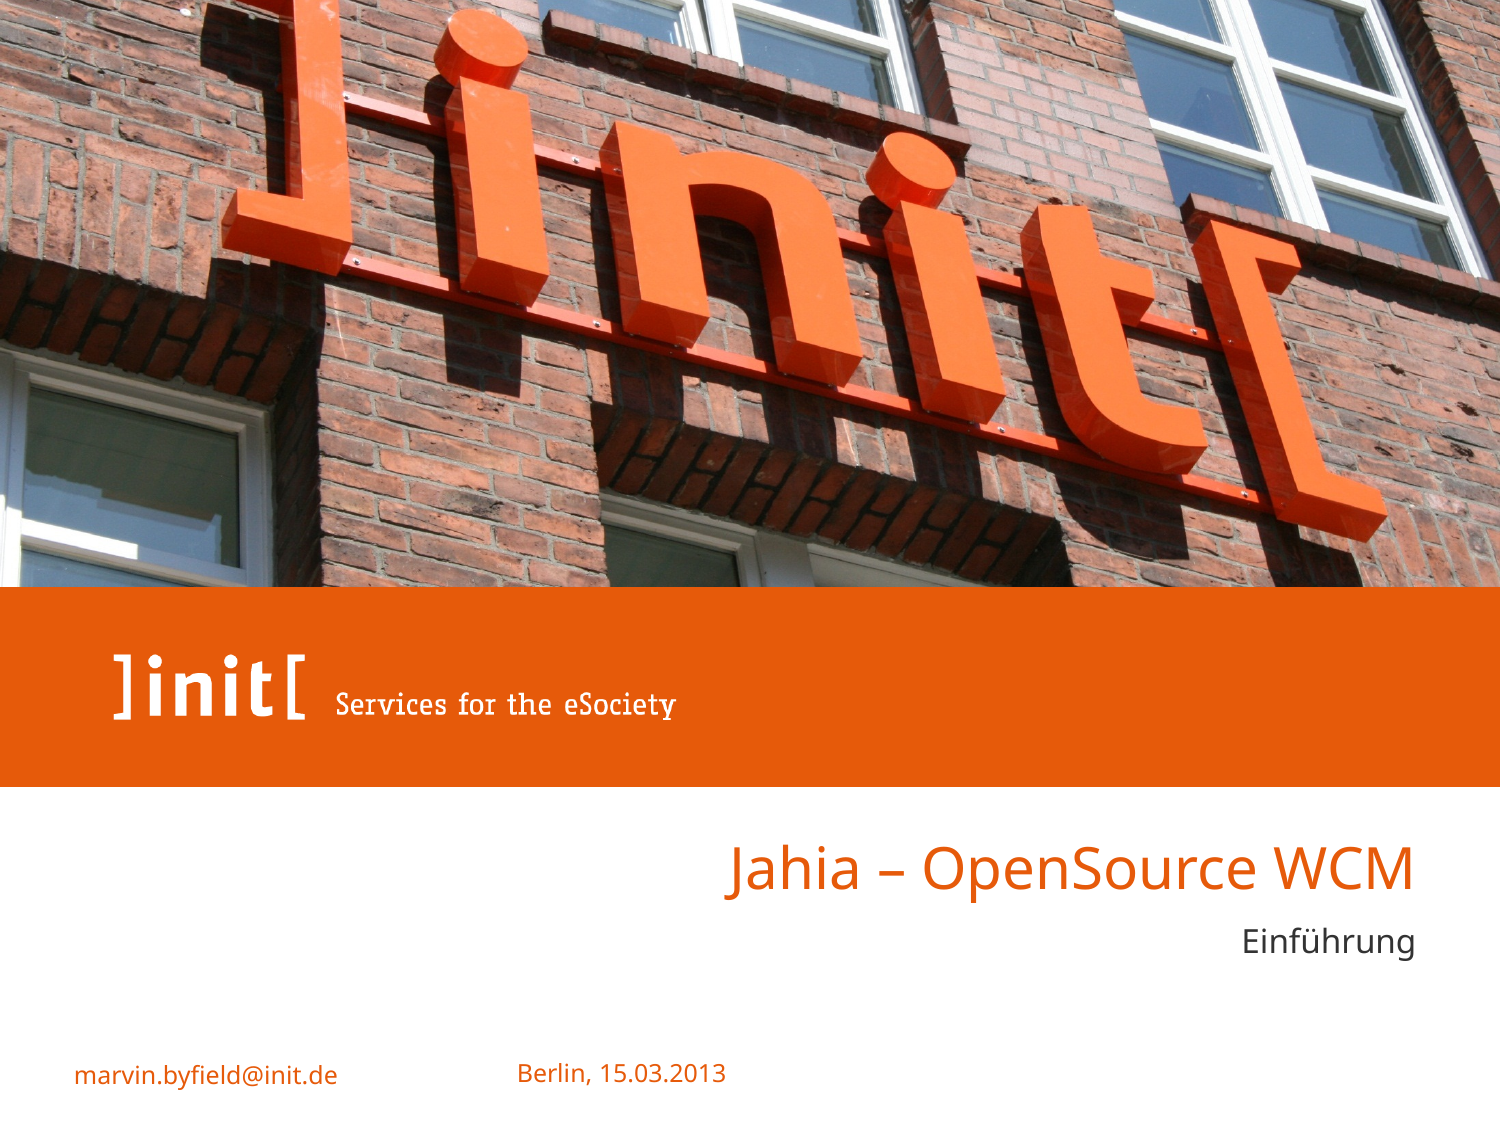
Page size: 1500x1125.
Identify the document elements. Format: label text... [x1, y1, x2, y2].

footer marvin.byfield@init.de [58, 1046, 473, 1103]
picture [0, 0, 1500, 787]
list Jahia – OpenSource WCM [347, 834, 1417, 965]
list Einführung [353, 918, 1417, 1020]
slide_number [501, 1042, 750, 1103]
